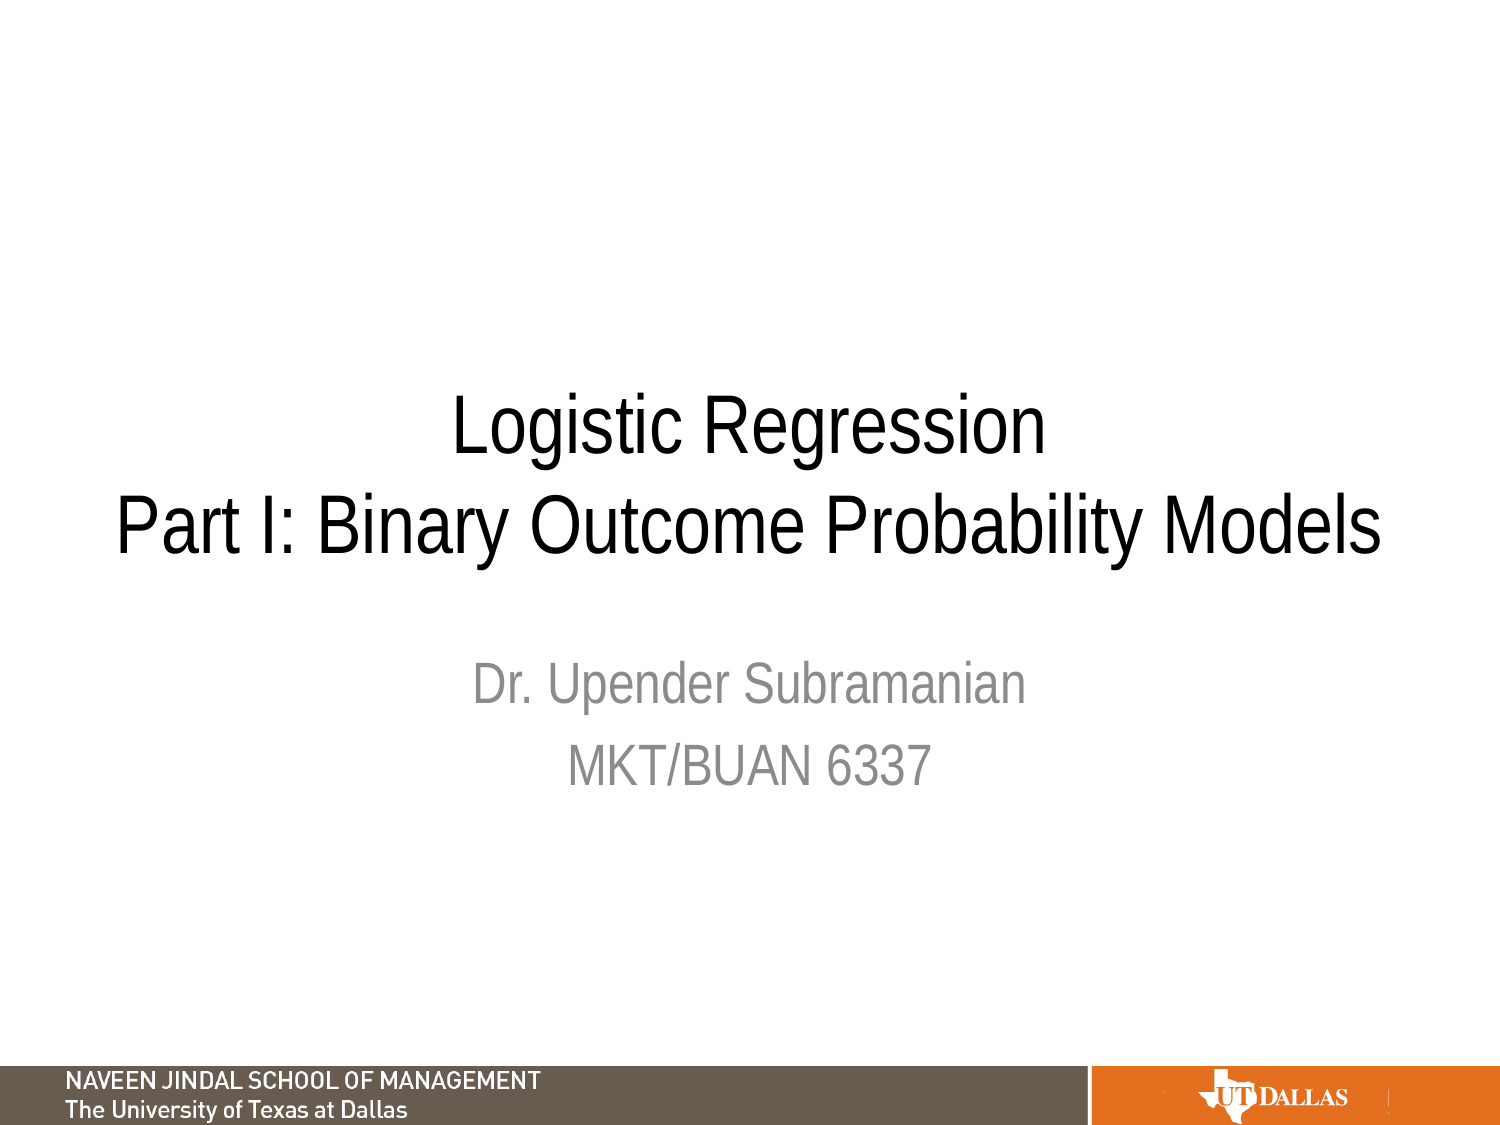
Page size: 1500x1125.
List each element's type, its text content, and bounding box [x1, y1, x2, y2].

subtitle Dr. Upender Subramanian MKT/BUAN 6337 [225, 637, 1275, 925]
title Logistic Regression Part I: Binary Outcome Probability Models [71, 349, 1429, 591]
picture [0, 1066, 1500, 1125]
